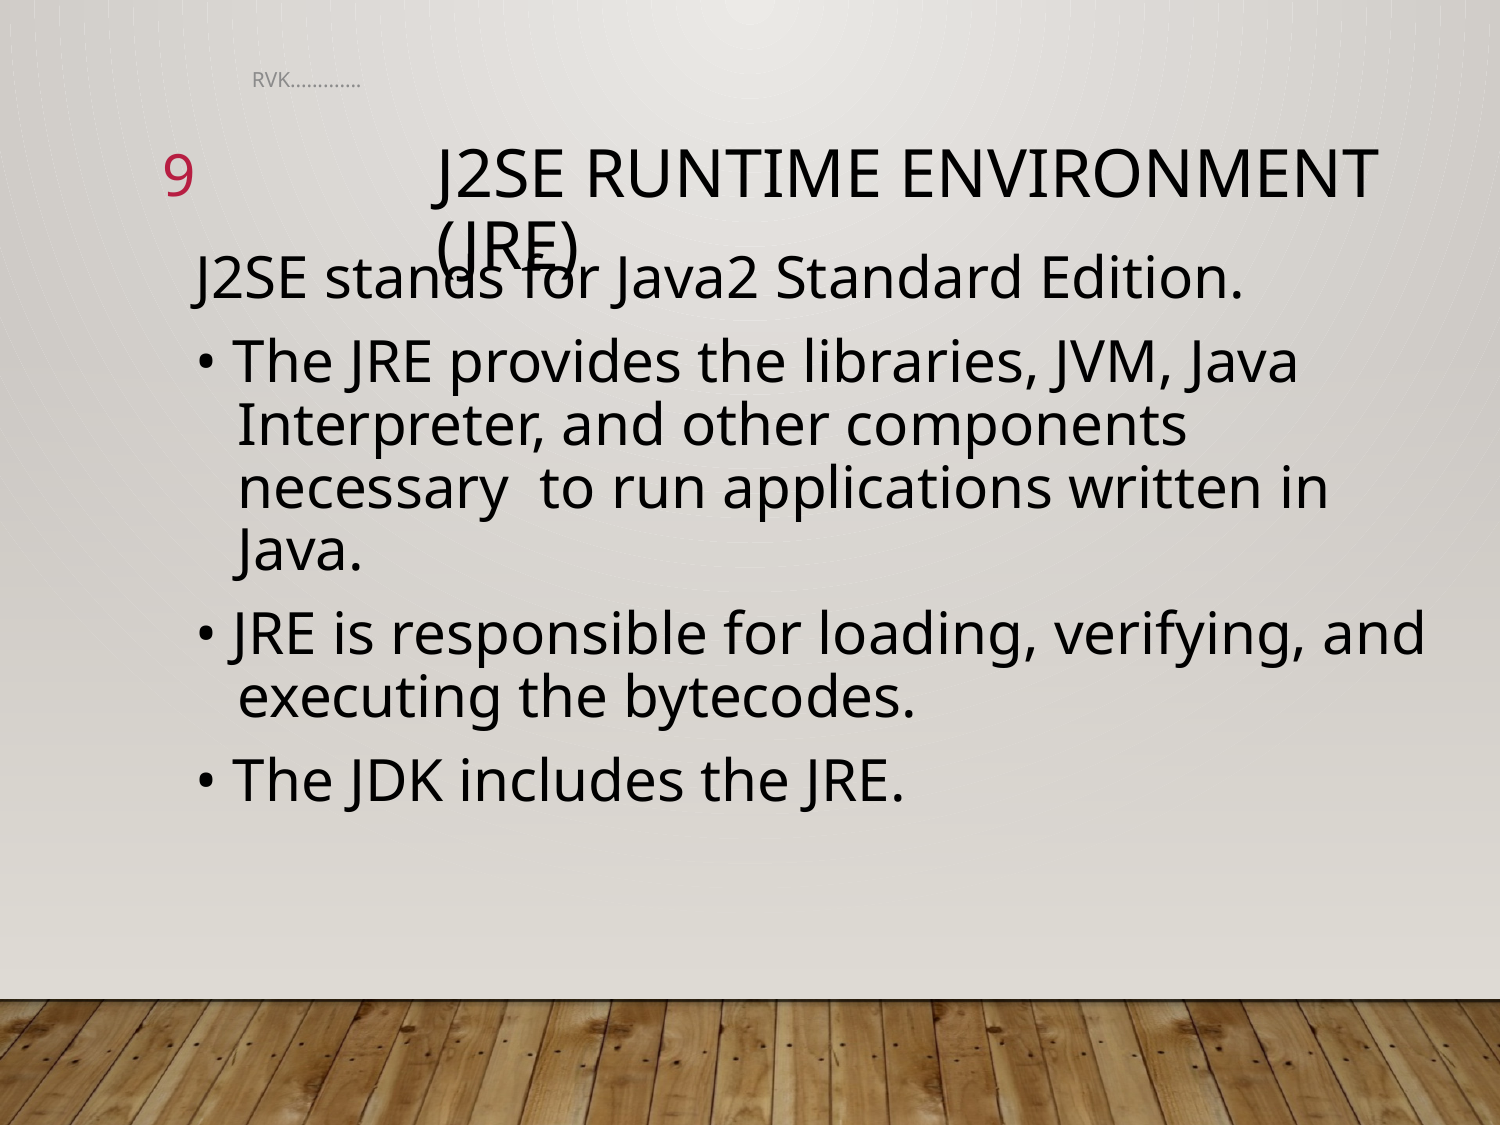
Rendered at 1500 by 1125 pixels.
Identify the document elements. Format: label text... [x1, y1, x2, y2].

list J2SE stands for Java2 Standard Edition. • The JRE provides the libraries, JVM, Java Interpreter, and other components necessary to run applications written in Java. • JRE is responsible for loading, verifying, and executing the bytecodes. • The JDK includes the JRE. [162, 240, 1463, 1092]
title J2SE Runtime Environment (JRE) [421, 132, 1500, 305]
slide_number 9 [80, 131, 211, 214]
picture [0, 999, 1500, 1125]
footer RVK............. [236, 54, 899, 105]
